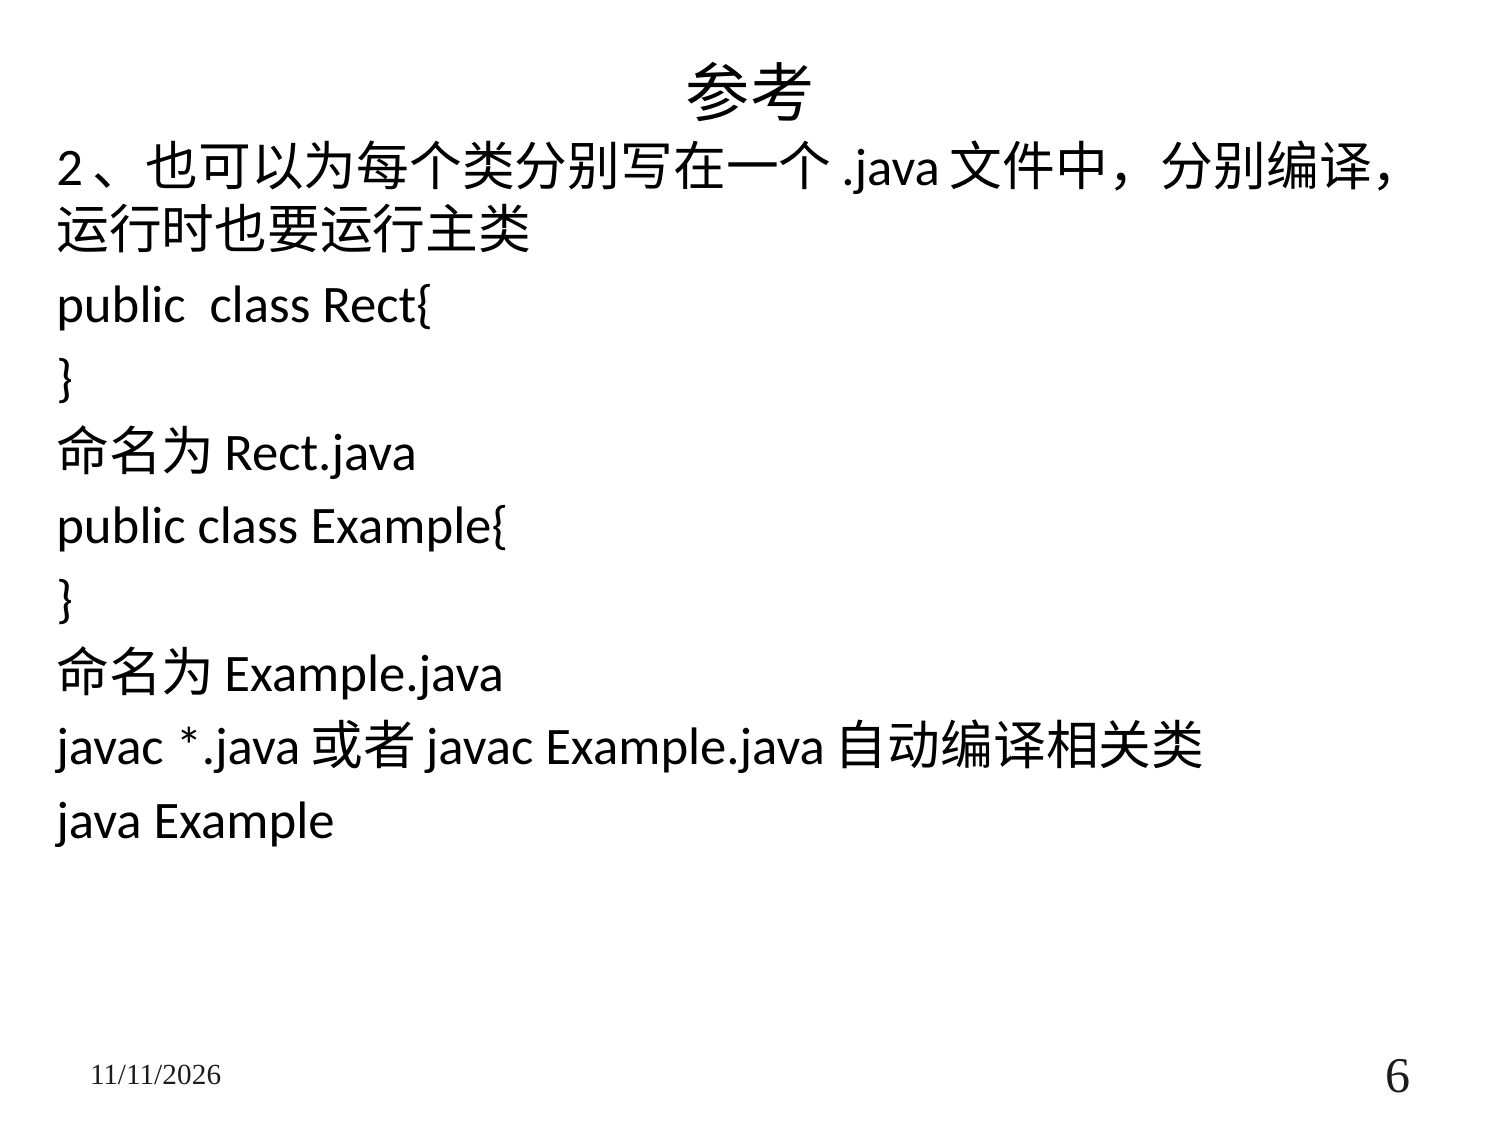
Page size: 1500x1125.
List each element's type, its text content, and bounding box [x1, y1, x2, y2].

title 参考 [75, 45, 1425, 125]
list 2、也可以为每个类分别写在一个.java文件中，分别编译，运行时也要运行主类 public class Rect{ } 命名为Rect.java public class Example{ } 命名为Example.java javac *.java或者javac Example.java自动编译相关类 java Example [41, 125, 1444, 858]
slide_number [75, 1042, 425, 1103]
slide_number 6 [1074, 1042, 1425, 1103]
